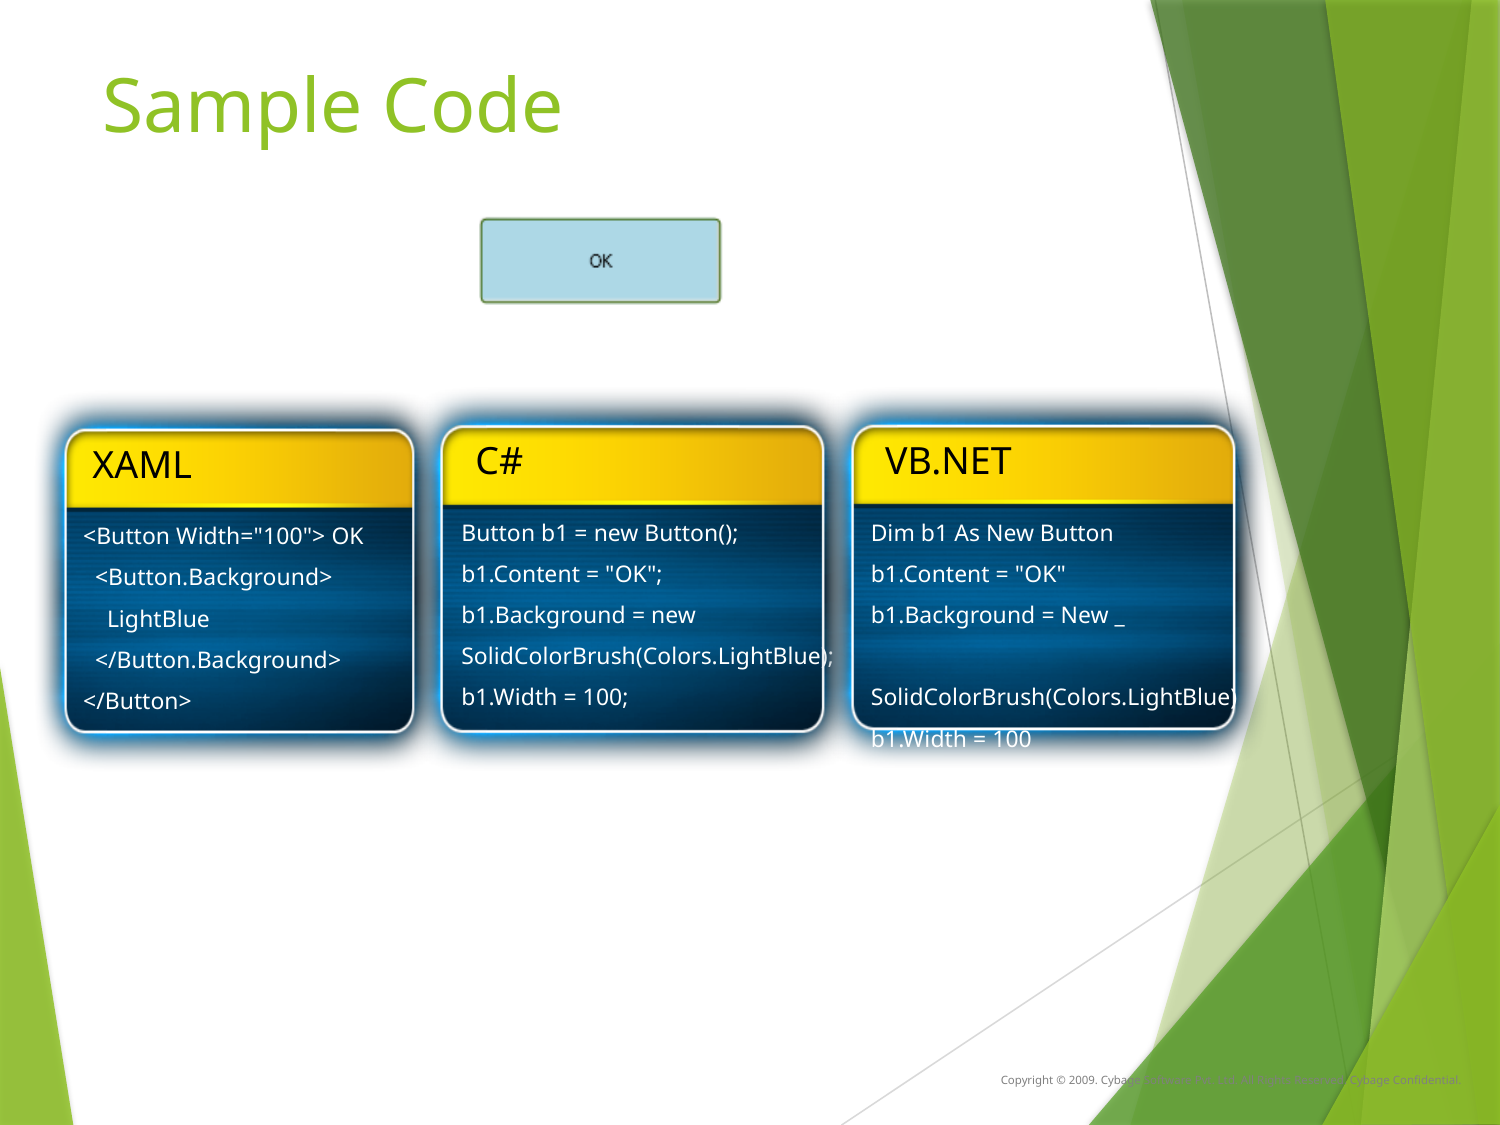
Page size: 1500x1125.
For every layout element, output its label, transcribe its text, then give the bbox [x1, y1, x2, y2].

text_box Copyright © 2009. Cybage Software Pvt. Ltd. All Rights Reserved. Cybage Confidential. [948, 1065, 1477, 1105]
text_box Sample Code [87, 50, 1129, 175]
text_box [395, 374, 1281, 784]
picture [464, 199, 738, 326]
text_box Introduction to XAML [262, 125, 1363, 210]
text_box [24, 377, 391, 784]
